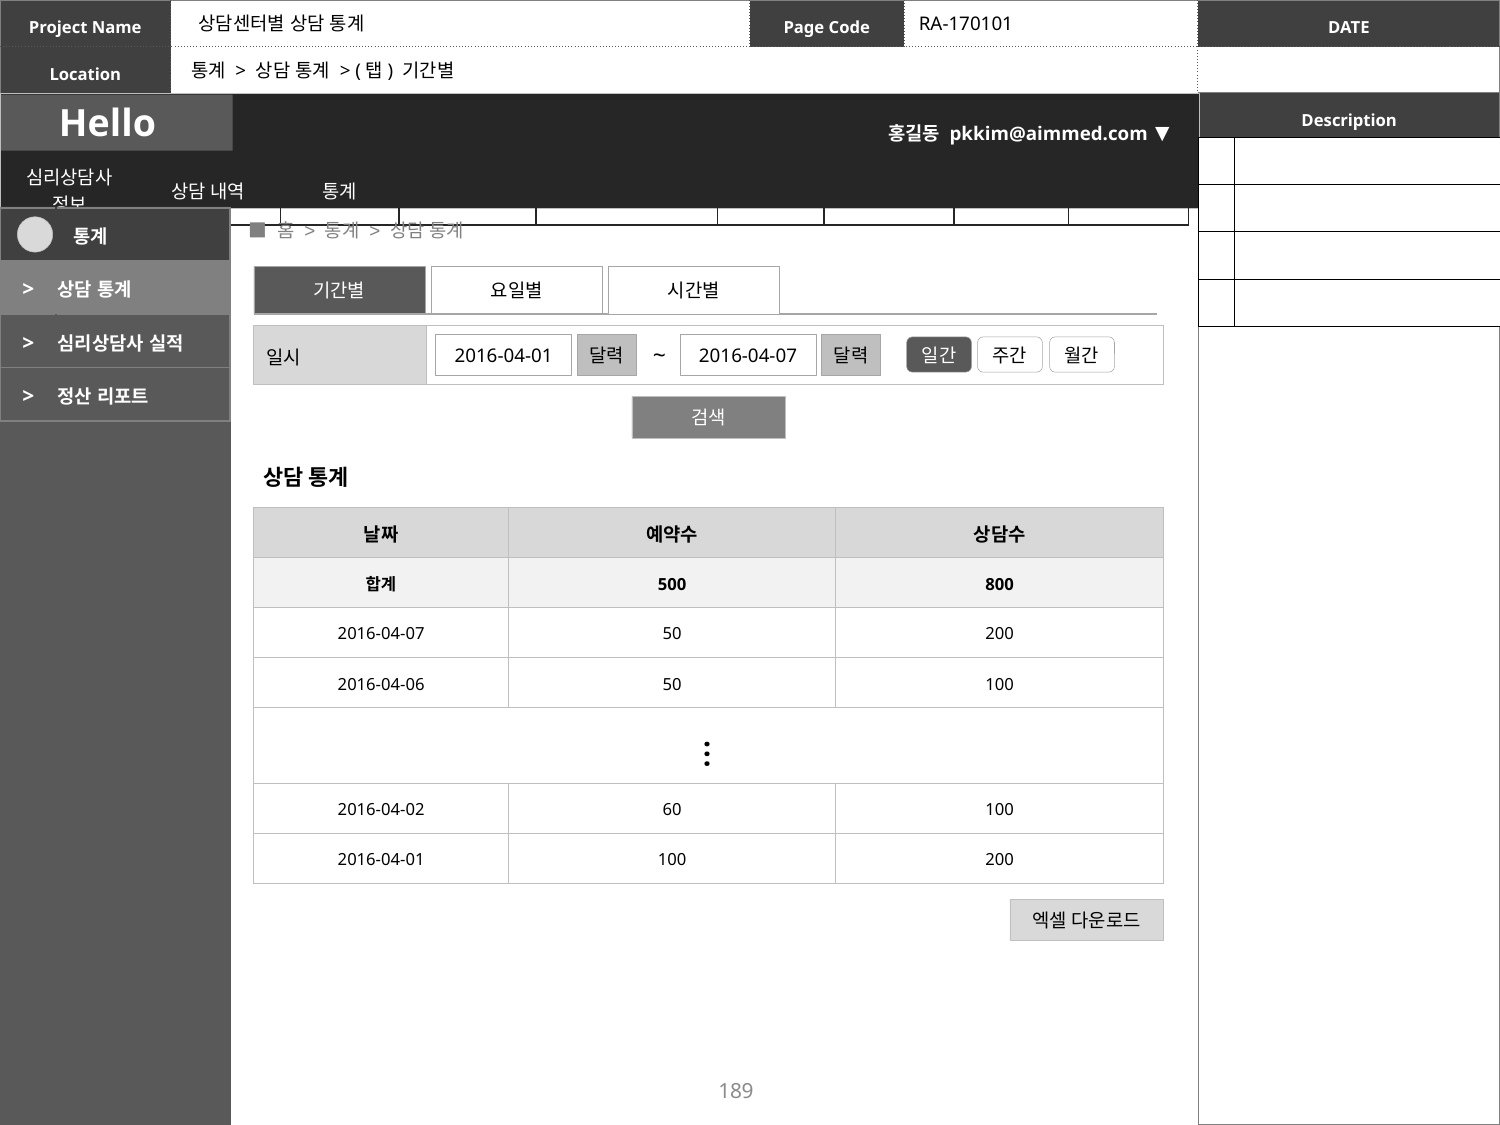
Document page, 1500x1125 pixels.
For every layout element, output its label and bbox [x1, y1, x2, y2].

table_cell [57, 262, 229, 314]
table_cell [254, 608, 508, 657]
text_box [975, 334, 1045, 375]
table_cell [1, 368, 55, 420]
text_box [1047, 334, 1117, 375]
table_cell [509, 558, 835, 607]
table_cell [836, 558, 1163, 607]
table_header [1235, 138, 1500, 184]
table_header [427, 326, 1163, 384]
table_cell [254, 708, 1163, 783]
table_cell [1, 315, 55, 367]
table_cell [1199, 232, 1234, 279]
table_cell [1235, 280, 1500, 326]
text_box [904, 4, 1029, 42]
table_cell [1235, 232, 1500, 279]
text_box [183, 4, 380, 42]
table_cell [1235, 185, 1500, 231]
table_cell [509, 834, 835, 883]
table_cell [509, 784, 835, 833]
text_box [248, 455, 371, 497]
table_header [1, 209, 55, 260]
table_cell [836, 784, 1163, 833]
text_box [630, 395, 787, 440]
table_cell [509, 608, 835, 657]
table_cell [836, 608, 1163, 657]
table_cell [509, 658, 835, 707]
table_cell [254, 834, 508, 883]
table_cell [254, 558, 508, 607]
text_box [674, 724, 750, 768]
table_cell [254, 658, 508, 707]
text_box [904, 334, 974, 375]
text_box [1008, 897, 1165, 942]
slide_number [561, 1061, 911, 1122]
table_cell [836, 834, 1163, 883]
table_cell [254, 784, 508, 833]
table_header [254, 326, 426, 384]
text_box [0, 203, 1154, 1125]
table_header [57, 209, 229, 260]
table_header [254, 508, 508, 557]
table_header [1199, 138, 1234, 184]
table_header [836, 508, 1163, 557]
table_cell [57, 368, 229, 420]
table_cell [1, 262, 55, 314]
table_cell [1199, 185, 1234, 231]
table_header [509, 508, 835, 557]
table_cell [1199, 280, 1234, 326]
text_box [435, 332, 881, 377]
table_cell [57, 315, 229, 367]
table_cell [836, 658, 1163, 707]
text_box [176, 51, 470, 89]
text_box [252, 265, 1158, 316]
text_box [15, 214, 55, 255]
